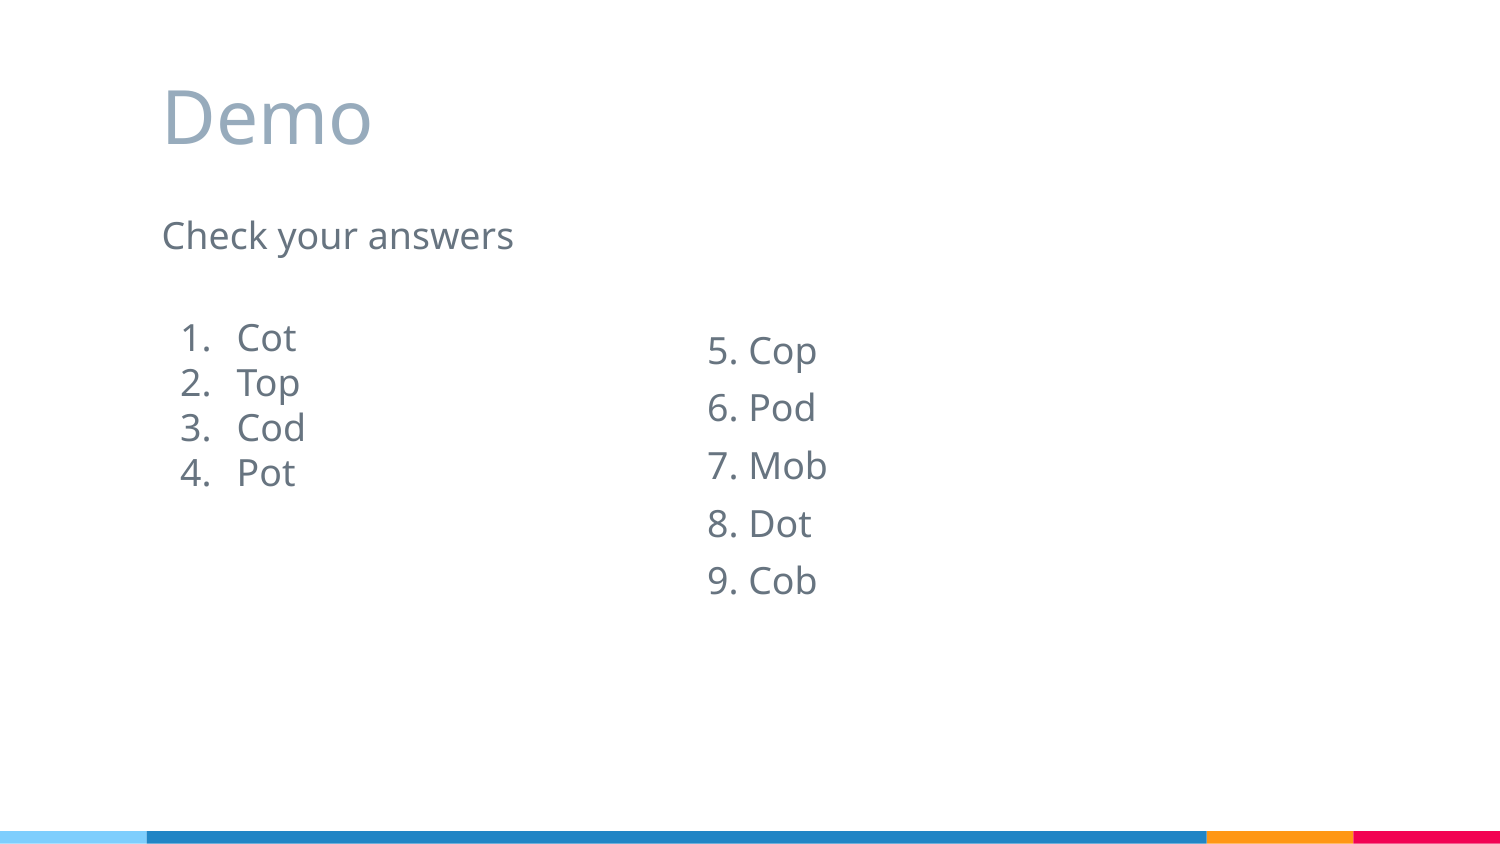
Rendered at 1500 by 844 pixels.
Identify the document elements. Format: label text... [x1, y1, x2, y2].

list 5. Cop 6. Pod 7. Mob 8. Dot 9. Cob [692, 196, 1207, 808]
title Demo [146, 33, 1207, 175]
list Check your answers Cot Top Cod Pot [146, 196, 662, 808]
